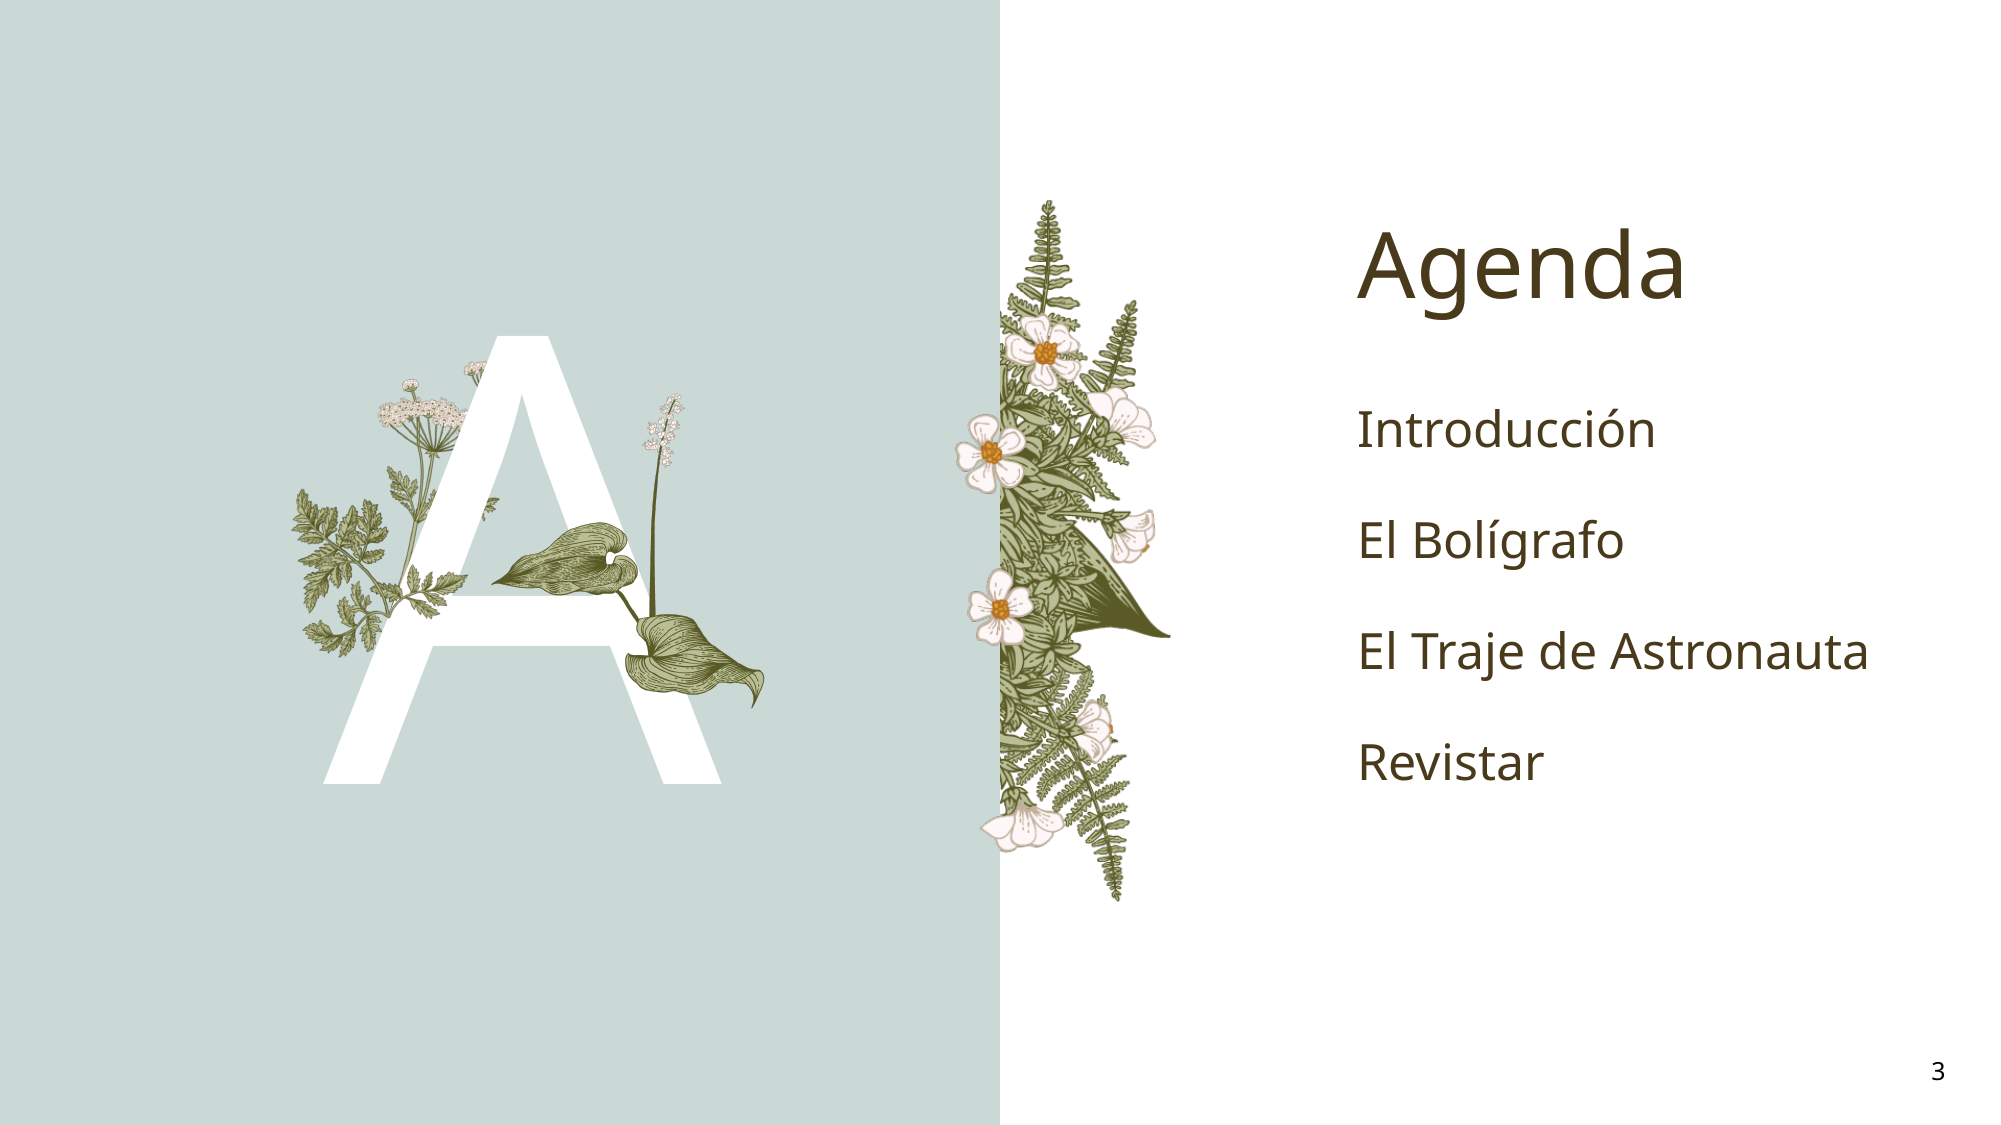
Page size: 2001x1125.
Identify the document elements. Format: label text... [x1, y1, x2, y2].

list Introducción El Bolígrafo El Traje de Astronauta Revistar [1342, 360, 1958, 1067]
picture [947, 190, 1186, 912]
list A [201, 233, 845, 930]
picture [258, 384, 776, 718]
title Agenda [1342, 160, 1958, 360]
slide_number 3 [1510, 1042, 1961, 1103]
